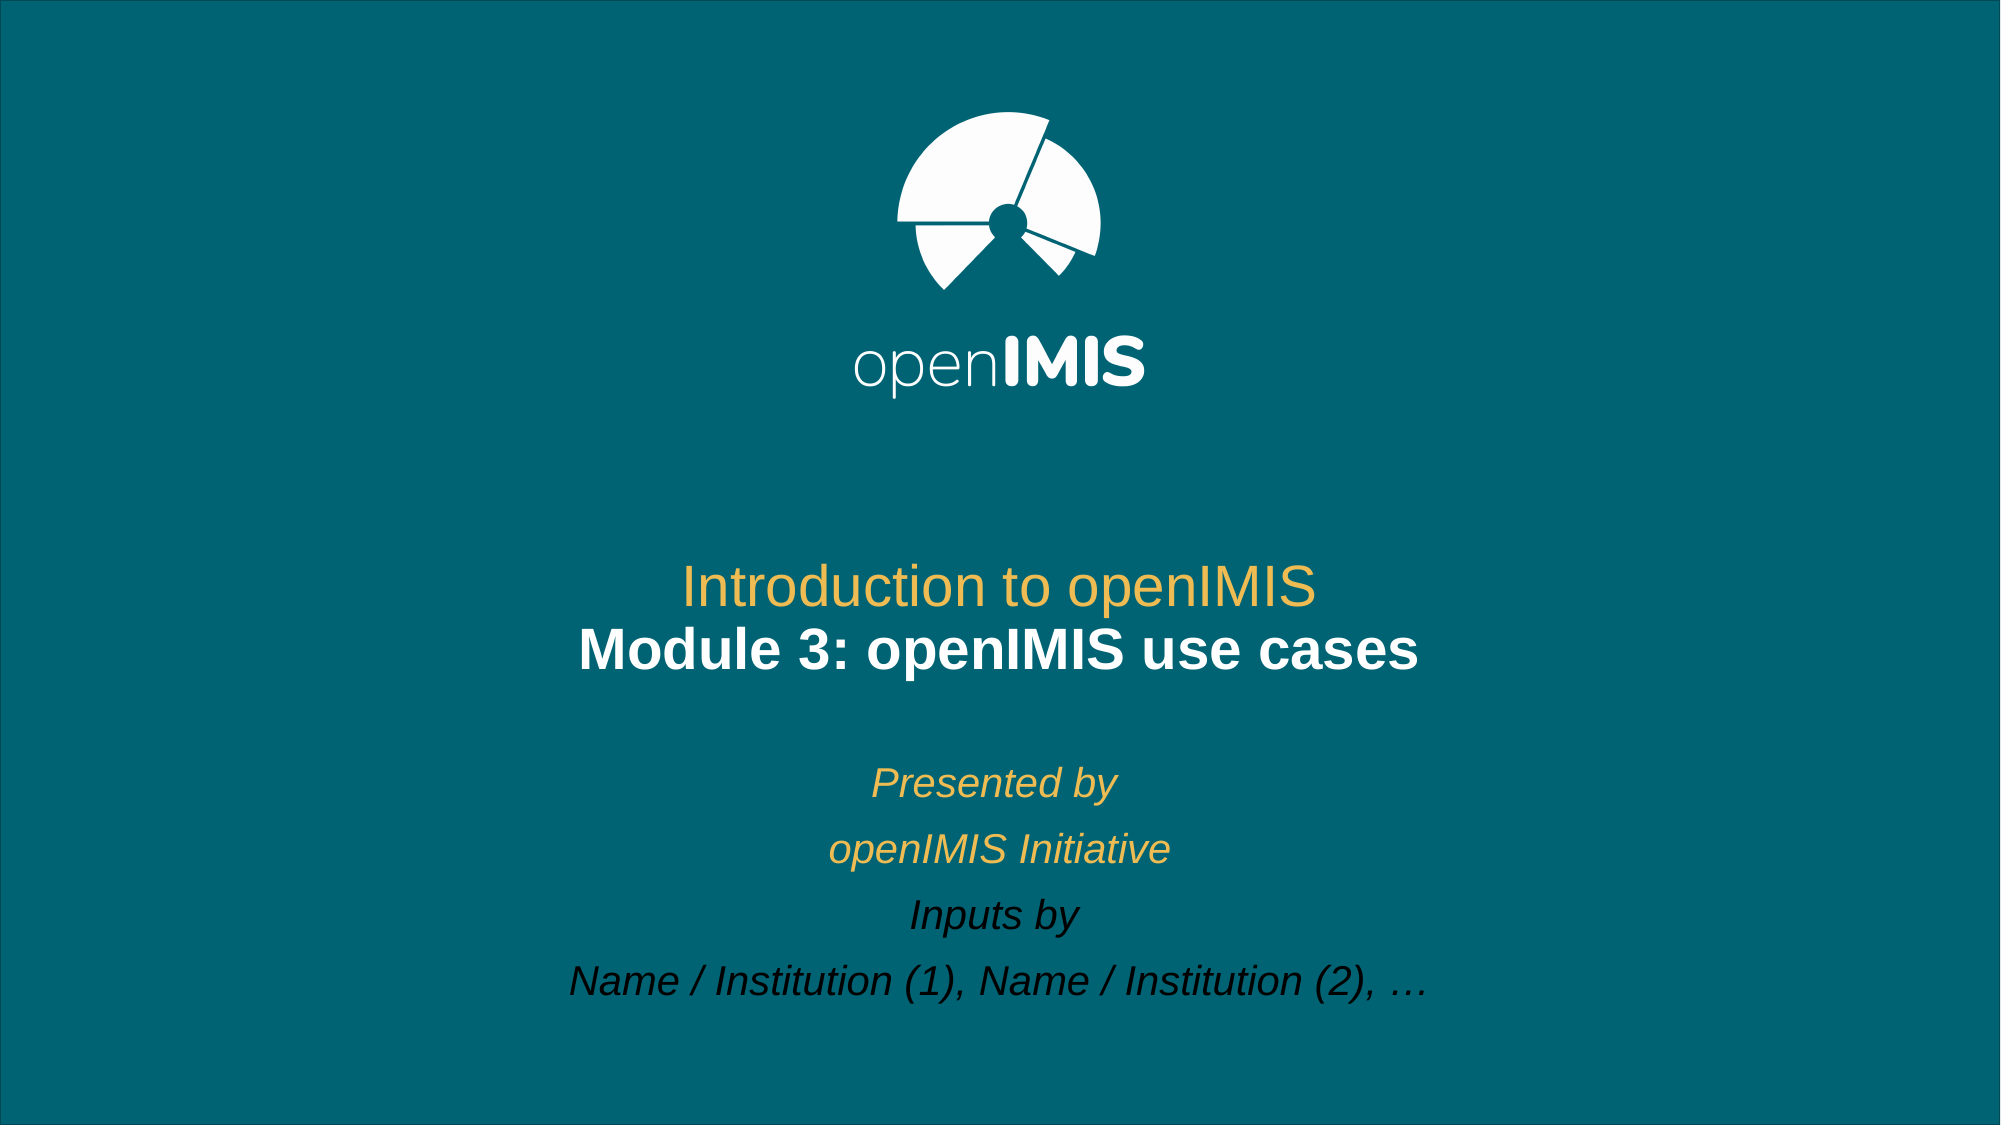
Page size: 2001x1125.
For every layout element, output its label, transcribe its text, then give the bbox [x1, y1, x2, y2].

subtitle Presented by openIMIS Initiative Inputs by Name / Institution (1), Name / Institution (2), … [249, 754, 1750, 1102]
title Introduction to openIMIS Module 3: openIMIS use cases [249, 423, 1750, 754]
picture [851, 112, 1149, 409]
